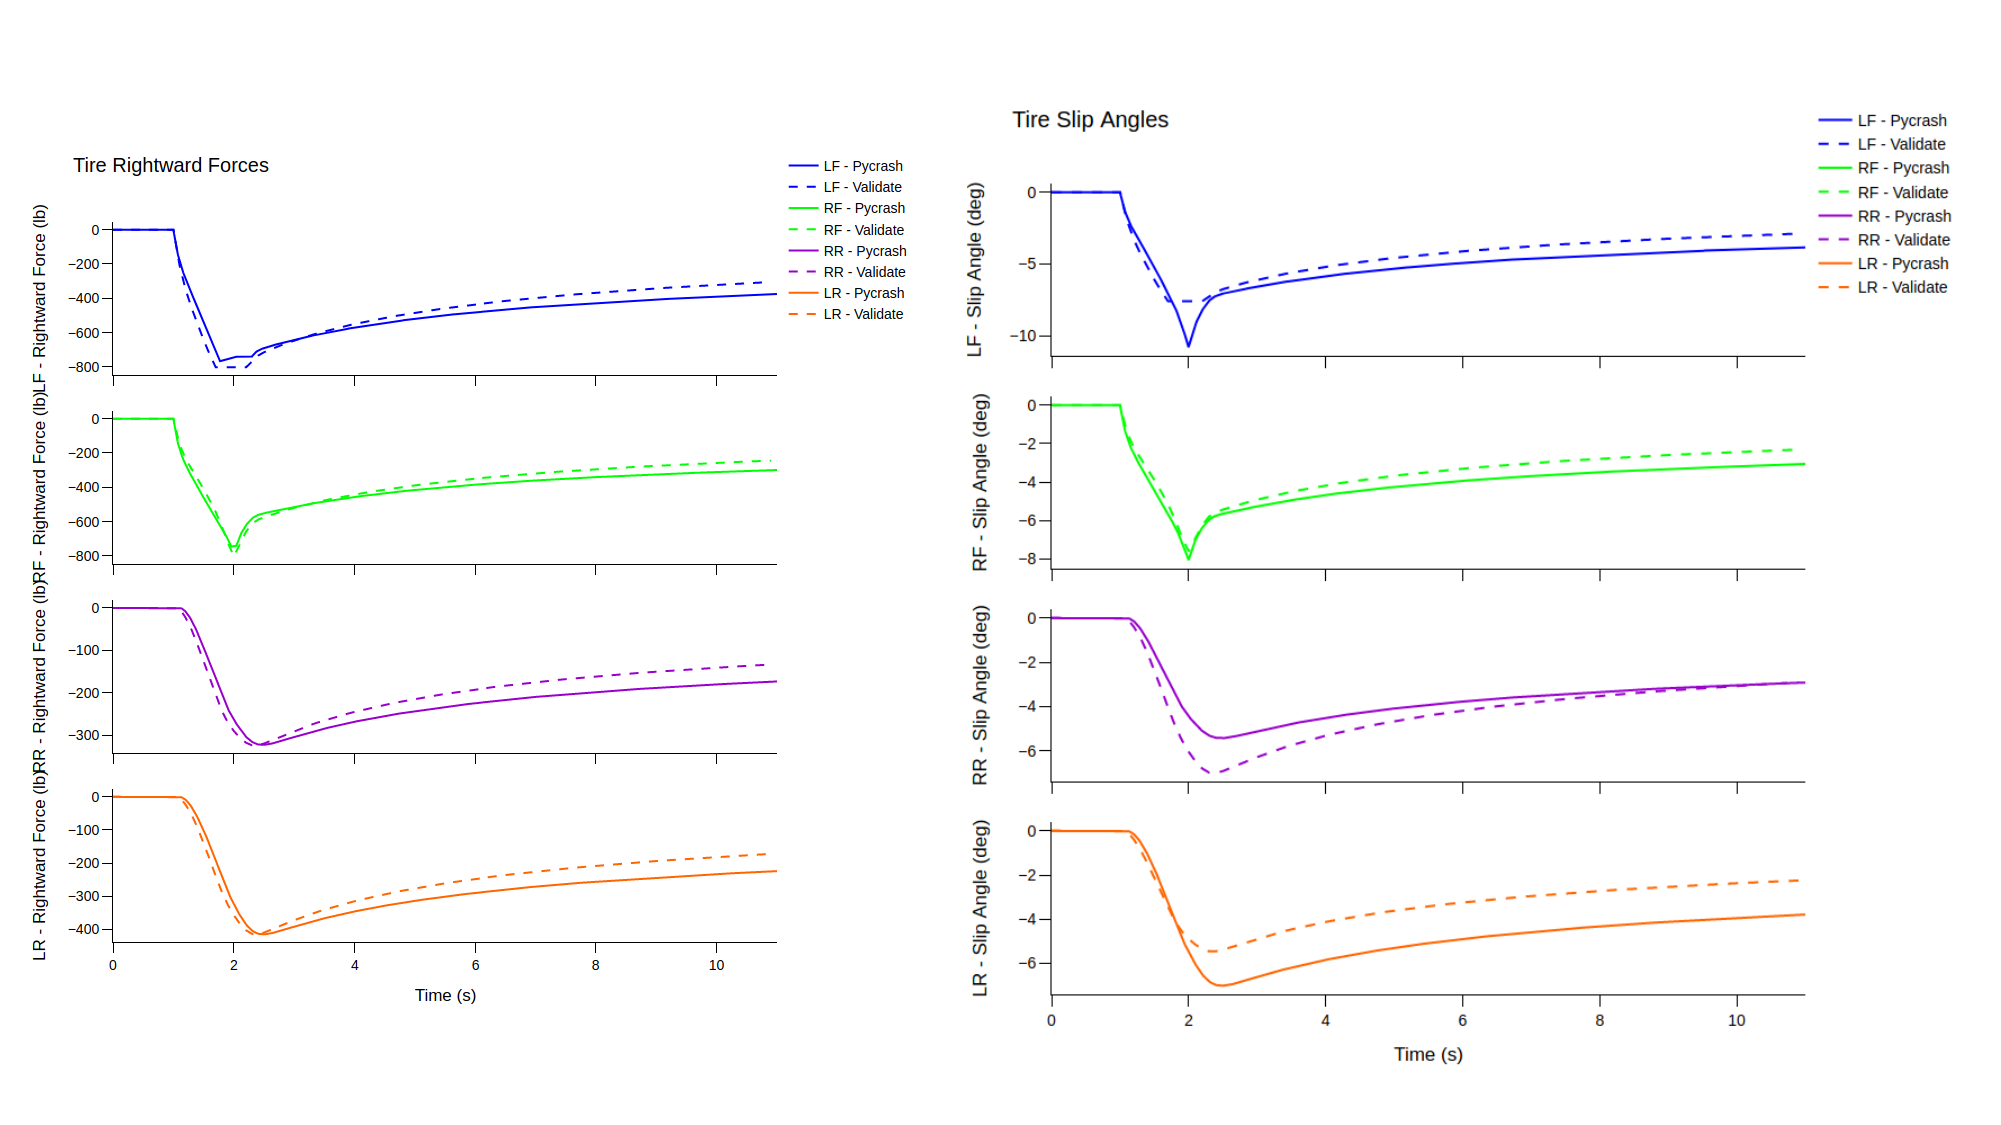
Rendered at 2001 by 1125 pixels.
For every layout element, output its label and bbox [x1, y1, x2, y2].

picture [29, 149, 934, 1019]
picture [955, 89, 2000, 1081]
